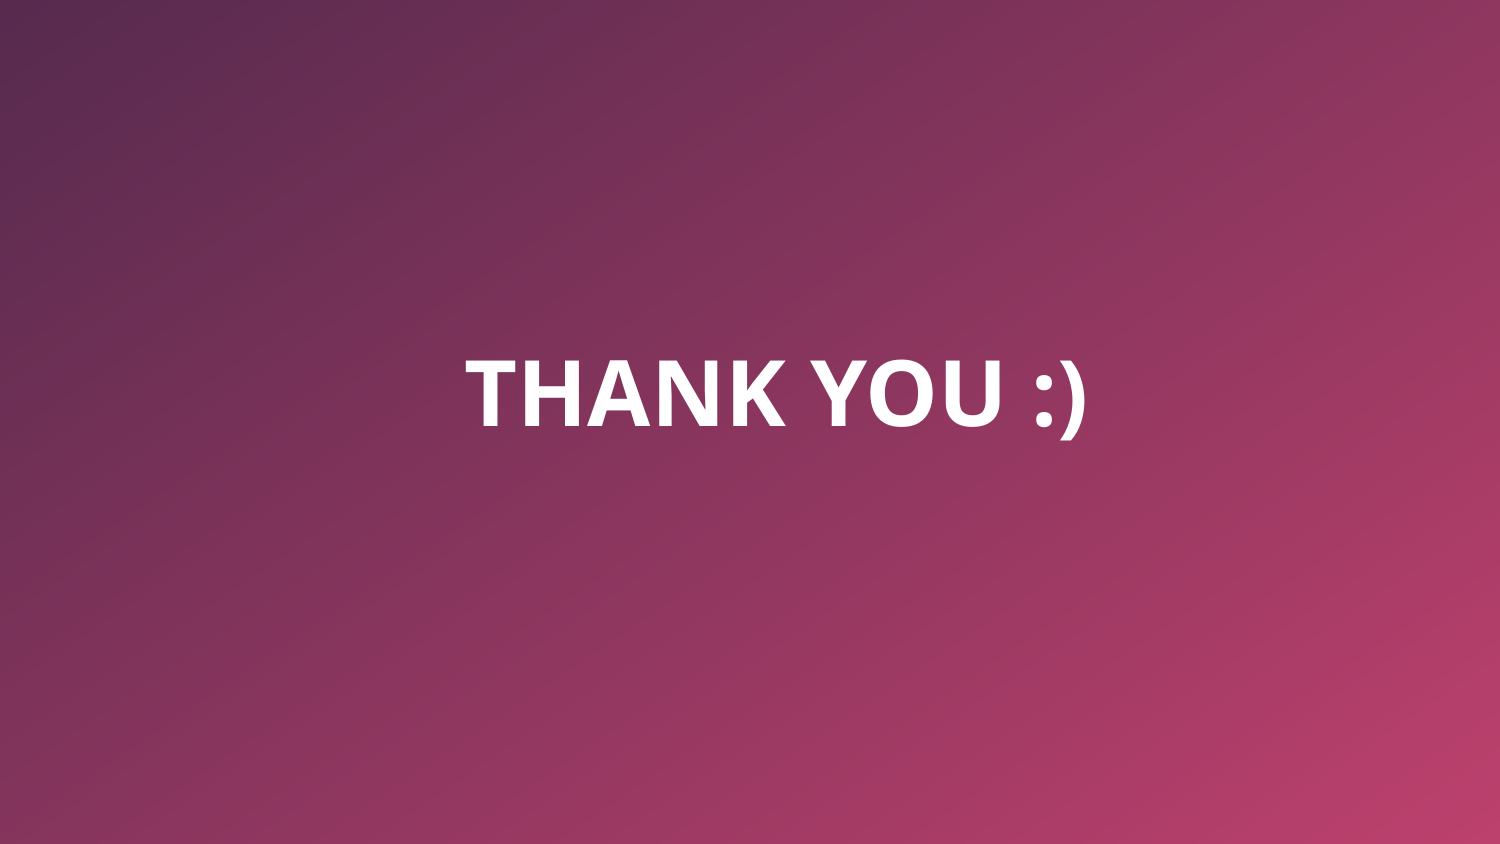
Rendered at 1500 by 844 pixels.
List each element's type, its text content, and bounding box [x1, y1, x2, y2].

title THANK YOU :) [293, 327, 1261, 583]
